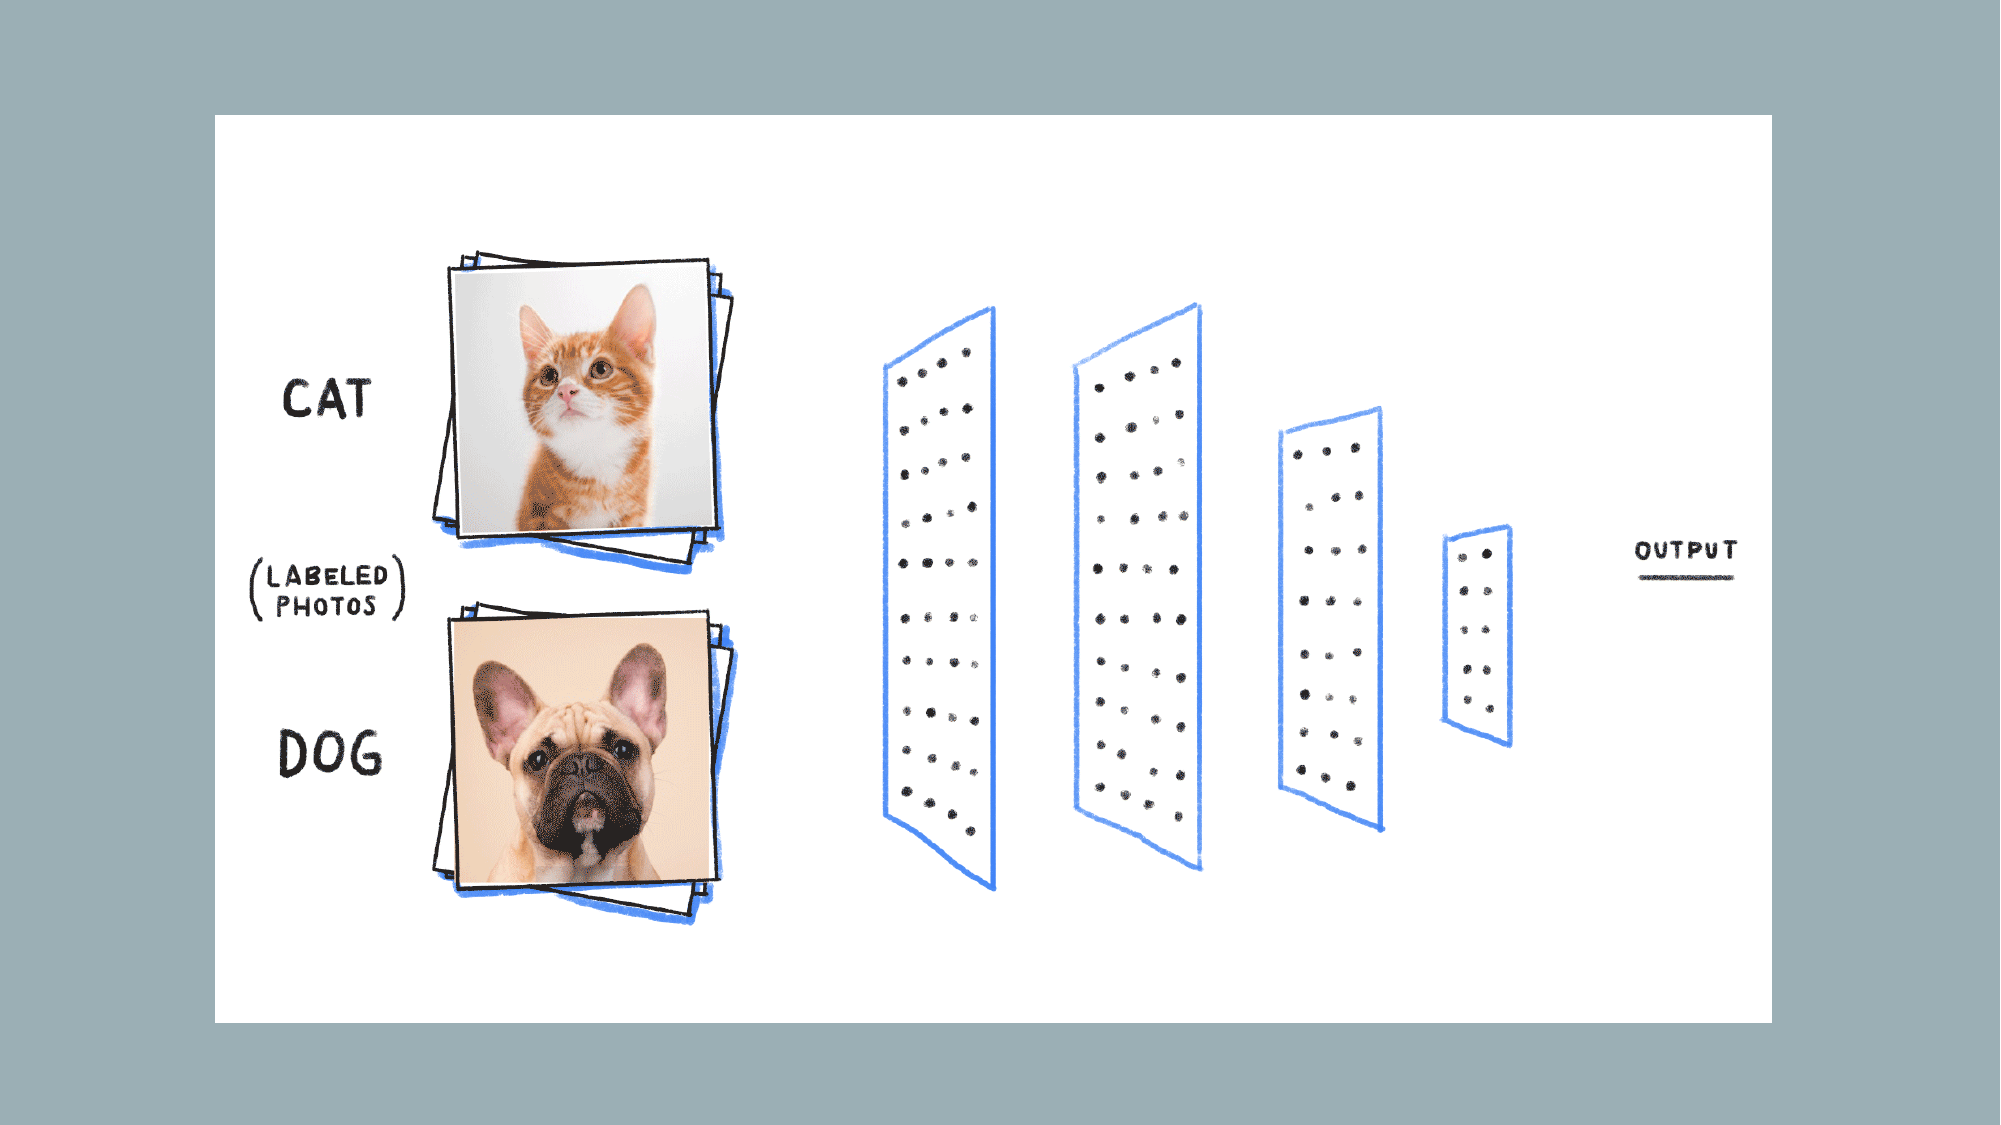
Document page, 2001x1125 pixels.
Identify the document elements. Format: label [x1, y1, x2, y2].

picture [215, 115, 1772, 1023]
subtitle [131, 115, 1838, 1035]
